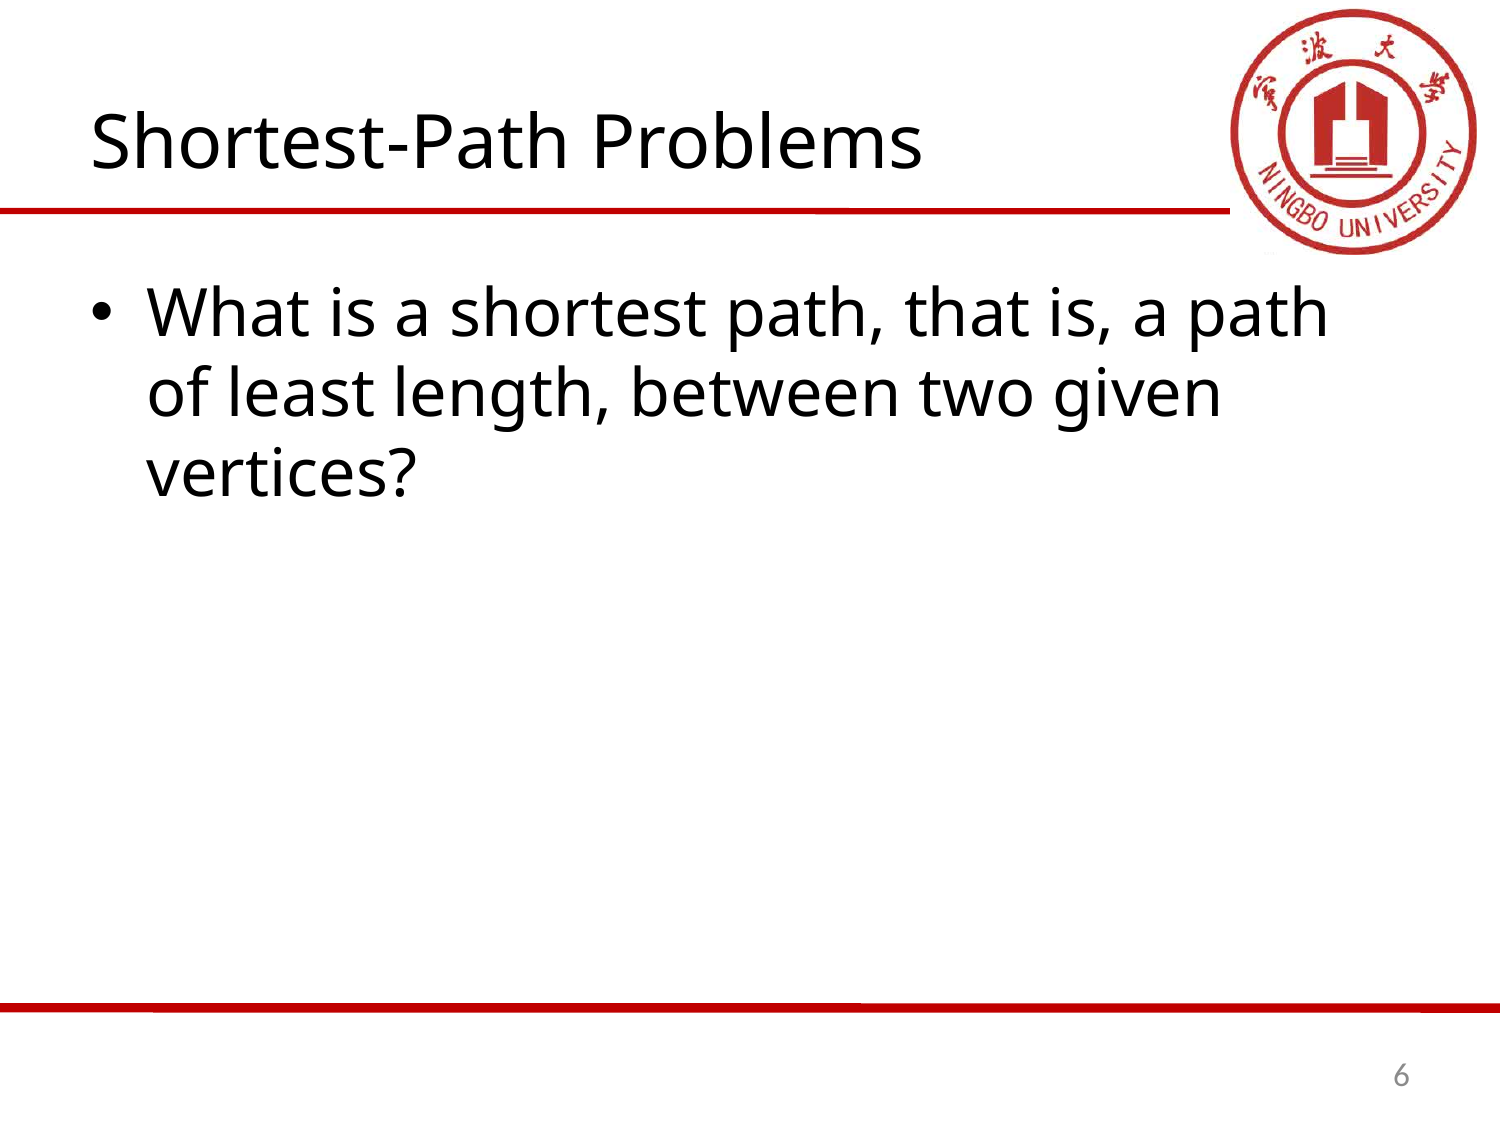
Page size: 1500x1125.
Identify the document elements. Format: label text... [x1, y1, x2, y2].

slide_number 6 [1074, 1042, 1425, 1103]
list What is a shortest path, that is, a path of least length, between two given vertices? [75, 262, 1425, 1005]
picture [1230, 8, 1477, 255]
title Shortest-Path Problems [75, 45, 1425, 233]
